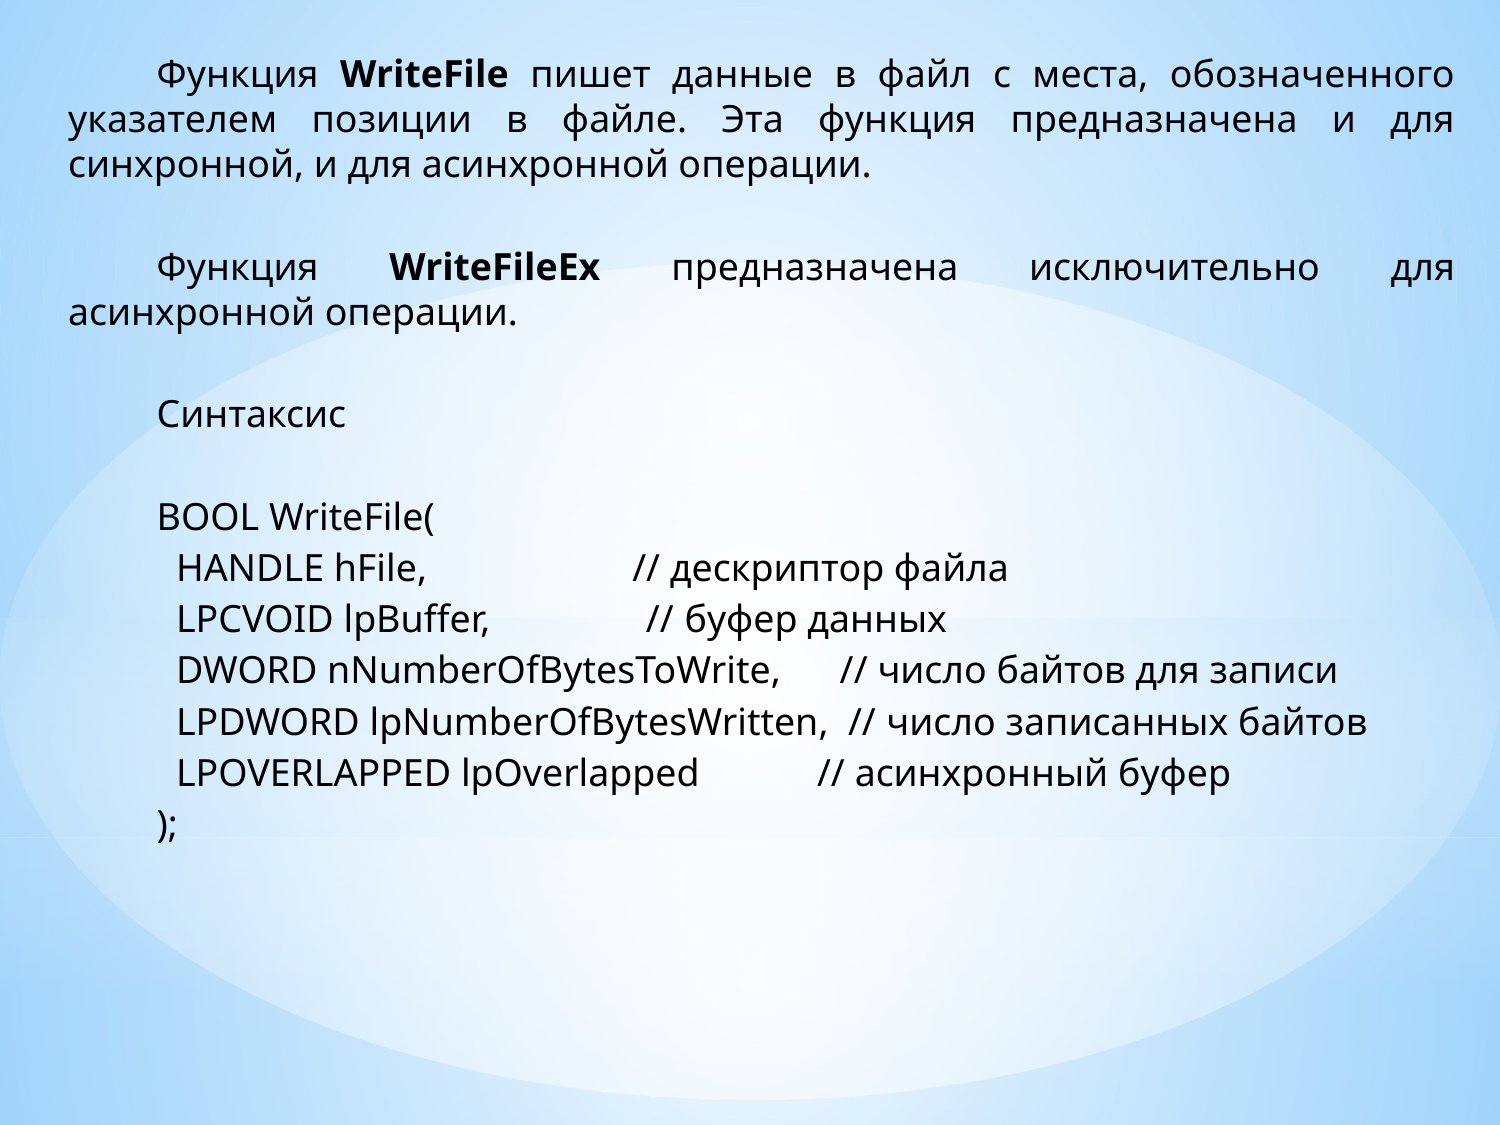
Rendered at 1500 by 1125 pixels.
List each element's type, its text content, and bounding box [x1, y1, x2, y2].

text_box Функция WriteFile пишет данные в файл с места, обозначенного указателем позиции в файле. Эта функция предназначена и для синхронной, и для асинхронной операции. Функция WriteFileEx предназначена исключительно для асинхронной операции. Синтаксис BOOL WriteFile( HANDLE hFile, // дескриптор файла LPCVOID lpBuffer, // буфер данных DWORD nNumberOfBytesToWrite, // число байтов для записи LPDWORD lpNumberOfBytesWritten, // число записанных байтов LPOVERLAPPED lpOverlapped // асинхронный буфер ); [53, 42, 1471, 1125]
